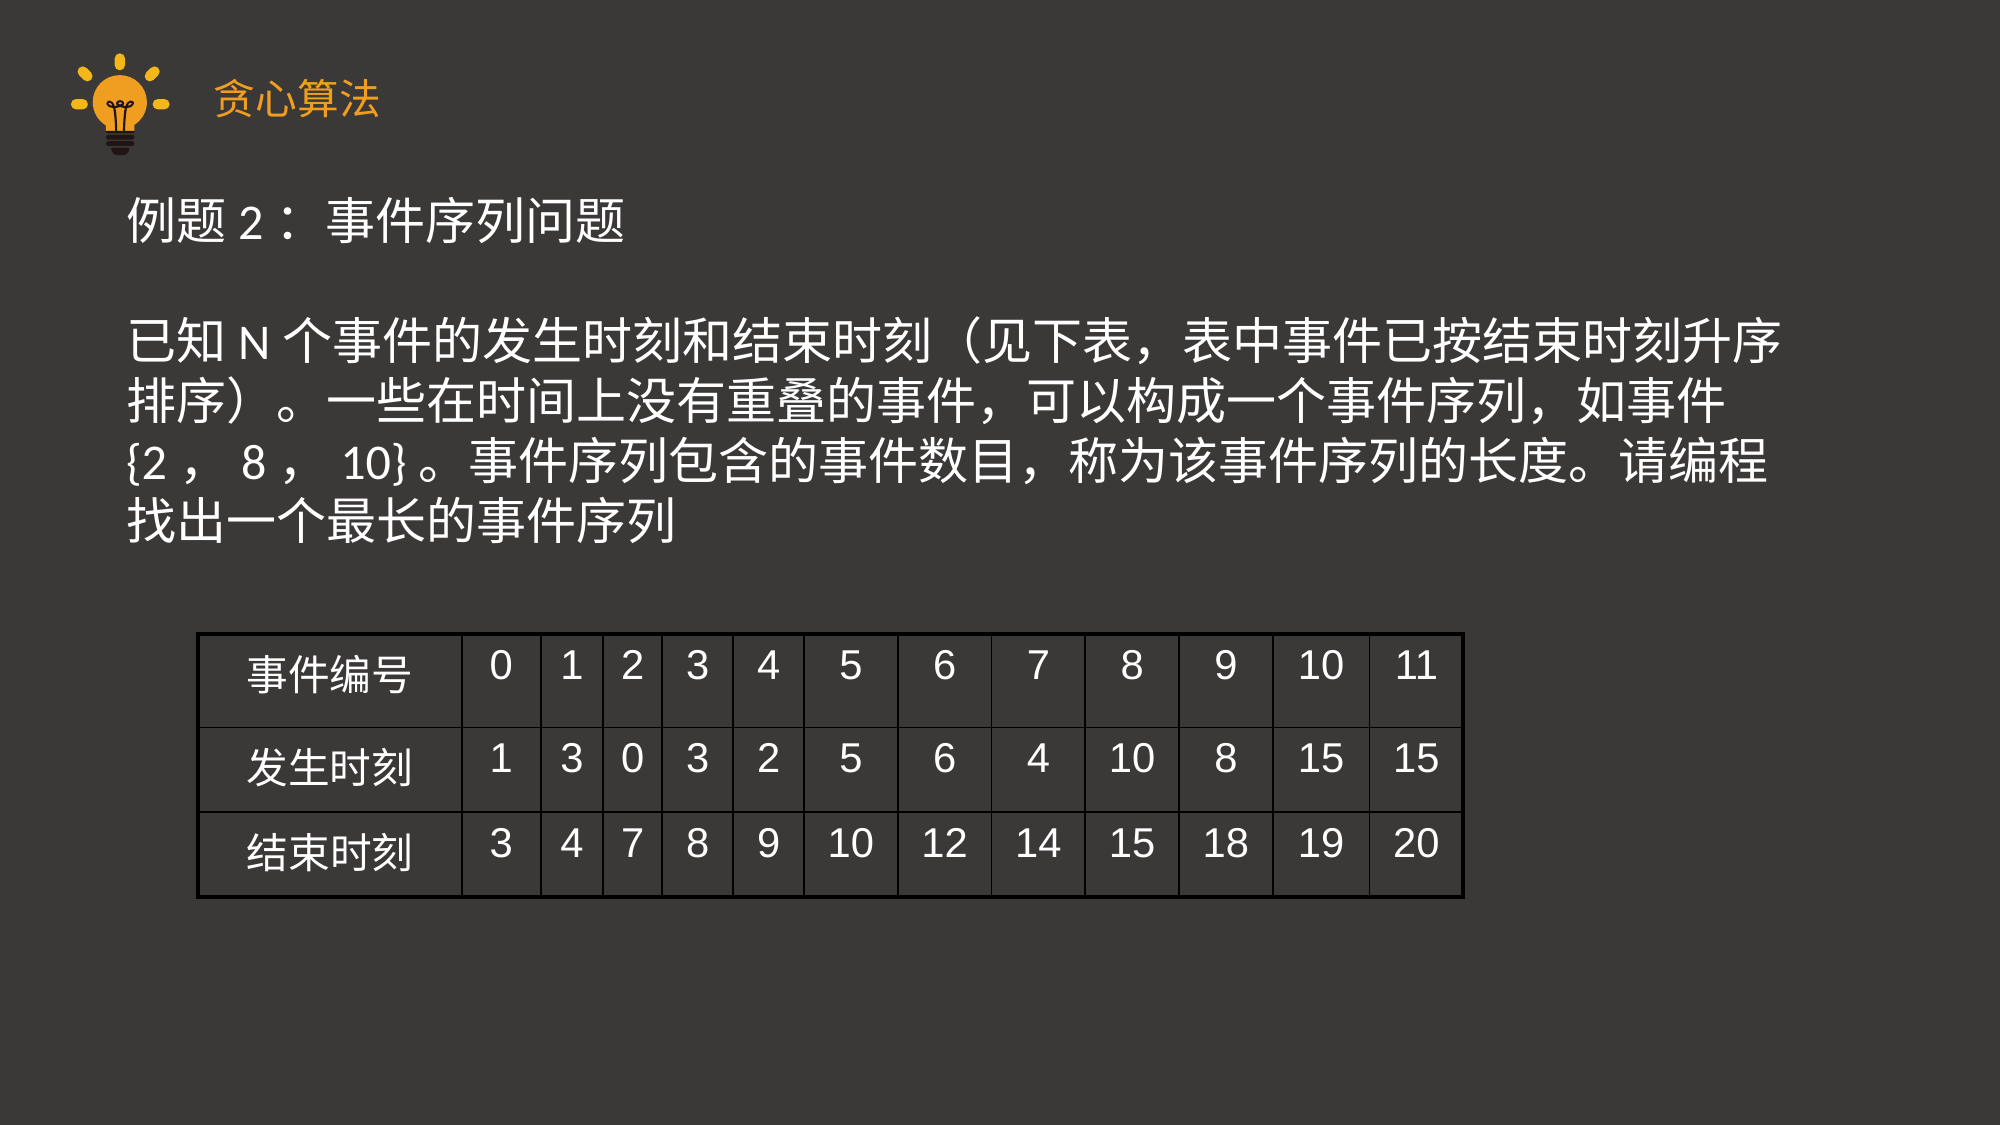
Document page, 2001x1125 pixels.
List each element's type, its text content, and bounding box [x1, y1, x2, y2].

table_cell 4 [542, 813, 602, 895]
table_cell 8 [663, 813, 732, 895]
table_cell 5 [805, 728, 897, 811]
table_cell 20 [1370, 813, 1461, 895]
table_cell 6 [899, 728, 991, 811]
table_cell 14 [992, 813, 1084, 895]
table_cell 3 [463, 813, 540, 895]
table_header 3 [663, 636, 732, 727]
table_cell 9 [734, 813, 803, 895]
table_cell 12 [899, 813, 991, 895]
table_cell 发生时刻 [200, 728, 461, 811]
table_header 0 [463, 636, 540, 727]
table_cell 3 [663, 728, 732, 811]
text_box 例题2：事件序列问题 已知N个事件的发生时刻和结束时刻（见下表，表中事件已按结束时刻升序排序）。一些在时间上没有重叠的事件，可以构成一个事件序列，如事件{2，8，10}。事件序列包含的事件数目，称为该事件序列的长度。请编程找出一个最长的事件序列 [111, 182, 1805, 558]
table_header 10 [1274, 636, 1369, 727]
table_cell 2 [734, 728, 803, 811]
table_cell 1 [463, 728, 540, 811]
table_cell 10 [805, 813, 897, 895]
table_cell 19 [1274, 813, 1369, 895]
table_cell 10 [1086, 728, 1178, 811]
table_cell 结束时刻 [200, 813, 461, 895]
table_cell 15 [1274, 728, 1369, 811]
table_cell 15 [1370, 728, 1461, 811]
table_header 1 [542, 636, 602, 727]
table_header 4 [734, 636, 803, 727]
table_header 5 [805, 636, 897, 727]
table_header 6 [899, 636, 991, 727]
table_cell 3 [542, 728, 602, 811]
table_cell 8 [1180, 728, 1272, 811]
table_header 8 [1086, 636, 1178, 727]
text_box 贪心算法 [198, 65, 396, 131]
table_cell 0 [604, 728, 661, 811]
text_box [70, 53, 170, 156]
table_cell 15 [1086, 813, 1178, 895]
table_header 9 [1180, 636, 1272, 727]
table_header 11 [1370, 636, 1461, 727]
table_cell 18 [1180, 813, 1272, 895]
table_header 事件编号 [200, 636, 461, 727]
table_cell 7 [604, 813, 661, 895]
table_header 2 [604, 636, 661, 727]
table_header 7 [992, 636, 1084, 727]
table_cell 4 [992, 728, 1084, 811]
